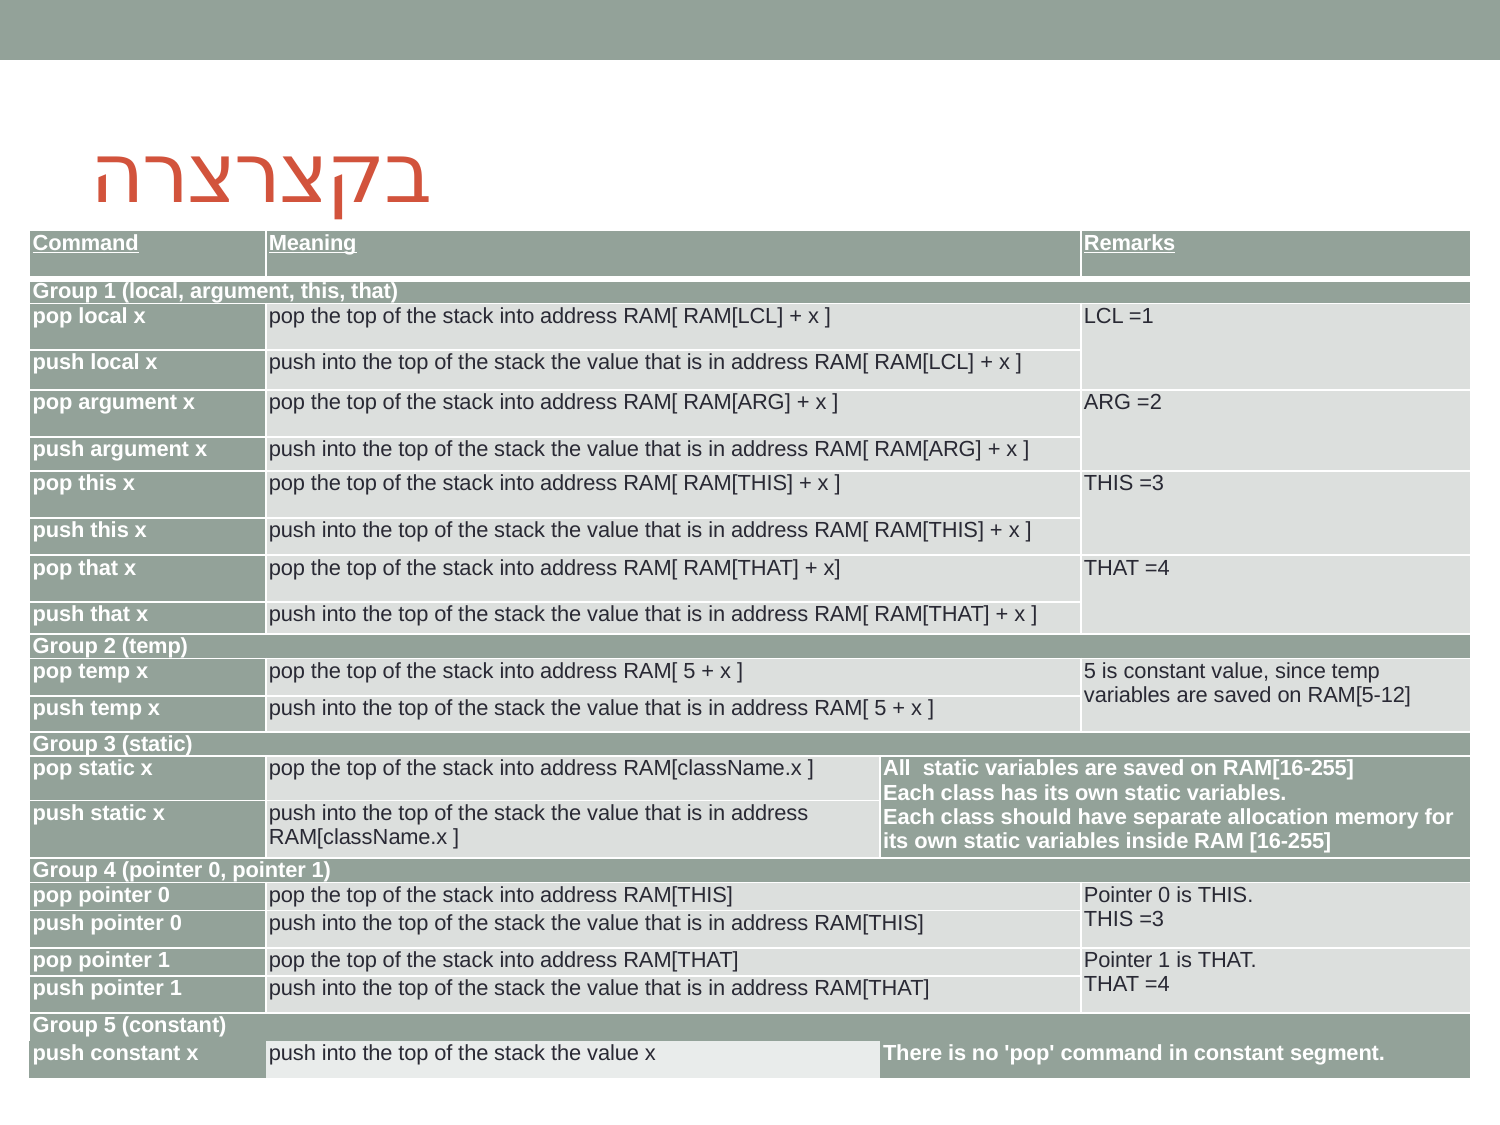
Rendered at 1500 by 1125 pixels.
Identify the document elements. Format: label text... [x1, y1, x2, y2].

table_header Remarks [1082, 231, 1470, 276]
table_cell push into the top of the stack the value that is in address RAM[THAT] [267, 977, 1080, 1012]
table_cell THAT =4 [1082, 556, 1470, 633]
table_cell pop the top of the stack into address RAM[ RAM[ARG] + x ] [267, 391, 1080, 436]
table_cell push into the top of the stack the value that is in address RAM[className.x ] [267, 801, 879, 857]
table_cell pop the top of the stack into address RAM[className.x ] [267, 757, 879, 800]
table_cell Group 3 (static) [30, 733, 1470, 755]
table_cell push constant x [29, 1041, 266, 1078]
table_cell pop the top of the stack into address RAM[ RAM[LCL] + x ] [267, 304, 1080, 349]
table_cell pop static x [30, 757, 265, 800]
table_cell pop local x [30, 304, 265, 349]
table_cell pop that x [30, 556, 265, 601]
table_cell push that x [30, 603, 265, 633]
table_cell Group 4 (pointer 0, pointer 1) [30, 859, 1470, 882]
table_cell push into the top of the stack the value that is in address RAM[ RAM[LCL] + x ] [267, 351, 1080, 389]
table_cell pop the top of the stack into address RAM[ 5 + x ] [267, 659, 1080, 695]
table_cell push argument x [30, 438, 265, 470]
table_cell ARG =2 [1082, 391, 1470, 470]
table_cell pop the top of the stack into address RAM[THIS] [267, 883, 1080, 910]
table_cell push into the top of the stack the value x [266, 1041, 880, 1078]
table_cell push static x [30, 801, 265, 857]
table_header Command [30, 231, 265, 276]
table_cell All static variables are saved on RAM[16-255] Each class has its own static variables. Each class should have separate allocation memory for its own static variables inside RAM [16-255] [881, 757, 1470, 857]
table_cell push pointer 0 [30, 911, 265, 947]
table_cell 5 is constant value, since temp variables are saved on RAM[5-12] [1082, 659, 1470, 731]
table_cell Group 1 (local, argument, this, that) [30, 282, 1470, 303]
table_cell pop temp x [30, 659, 265, 695]
table_cell push into the top of the stack the value that is in address RAM[ RAM[THAT] + x ] [267, 603, 1080, 633]
table_cell push pointer 1 [30, 977, 265, 1012]
table_cell push local x [30, 351, 265, 389]
table_cell Pointer 0 is THIS. THIS =3 [1082, 883, 1470, 947]
table_cell pop the top of the stack into address RAM[ RAM[THAT] + x] [267, 556, 1080, 601]
table_cell pop pointer 0 [30, 883, 265, 910]
table_cell push into the top of the stack the value that is in address RAM[ RAM[THIS] + x ] [267, 519, 1080, 554]
table_cell push into the top of the stack the value that is in address RAM[ RAM[ARG] + x ] [267, 438, 1080, 470]
table_cell Group 2 (temp) [30, 635, 1470, 658]
table_cell push into the top of the stack the value that is in address RAM[THIS] [267, 911, 1080, 947]
table_cell Group 5 (constant) [30, 1014, 1470, 1041]
table_cell push into the top of the stack the value that is in address RAM[ 5 + x ] [267, 697, 1080, 731]
table_cell There is no 'pop' command in constant segment. [880, 1041, 1470, 1078]
table_cell push this x [30, 519, 265, 554]
table_cell THIS =3 [1082, 472, 1470, 554]
table_cell Pointer 1 is THAT. THAT =4 [1082, 949, 1470, 1012]
table_cell pop pointer 1 [30, 949, 265, 975]
title בקצרצרה [75, 87, 1425, 230]
table_cell pop this x [30, 472, 265, 517]
table_cell pop the top of the stack into address RAM[THAT] [267, 949, 1080, 975]
table_cell push temp x [30, 697, 265, 731]
table_cell pop argument x [30, 391, 265, 436]
table_header Meaning [267, 231, 1080, 276]
table_cell pop the top of the stack into address RAM[ RAM[THIS] + x ] [267, 472, 1080, 517]
table_cell LCL =1 [1082, 304, 1470, 389]
